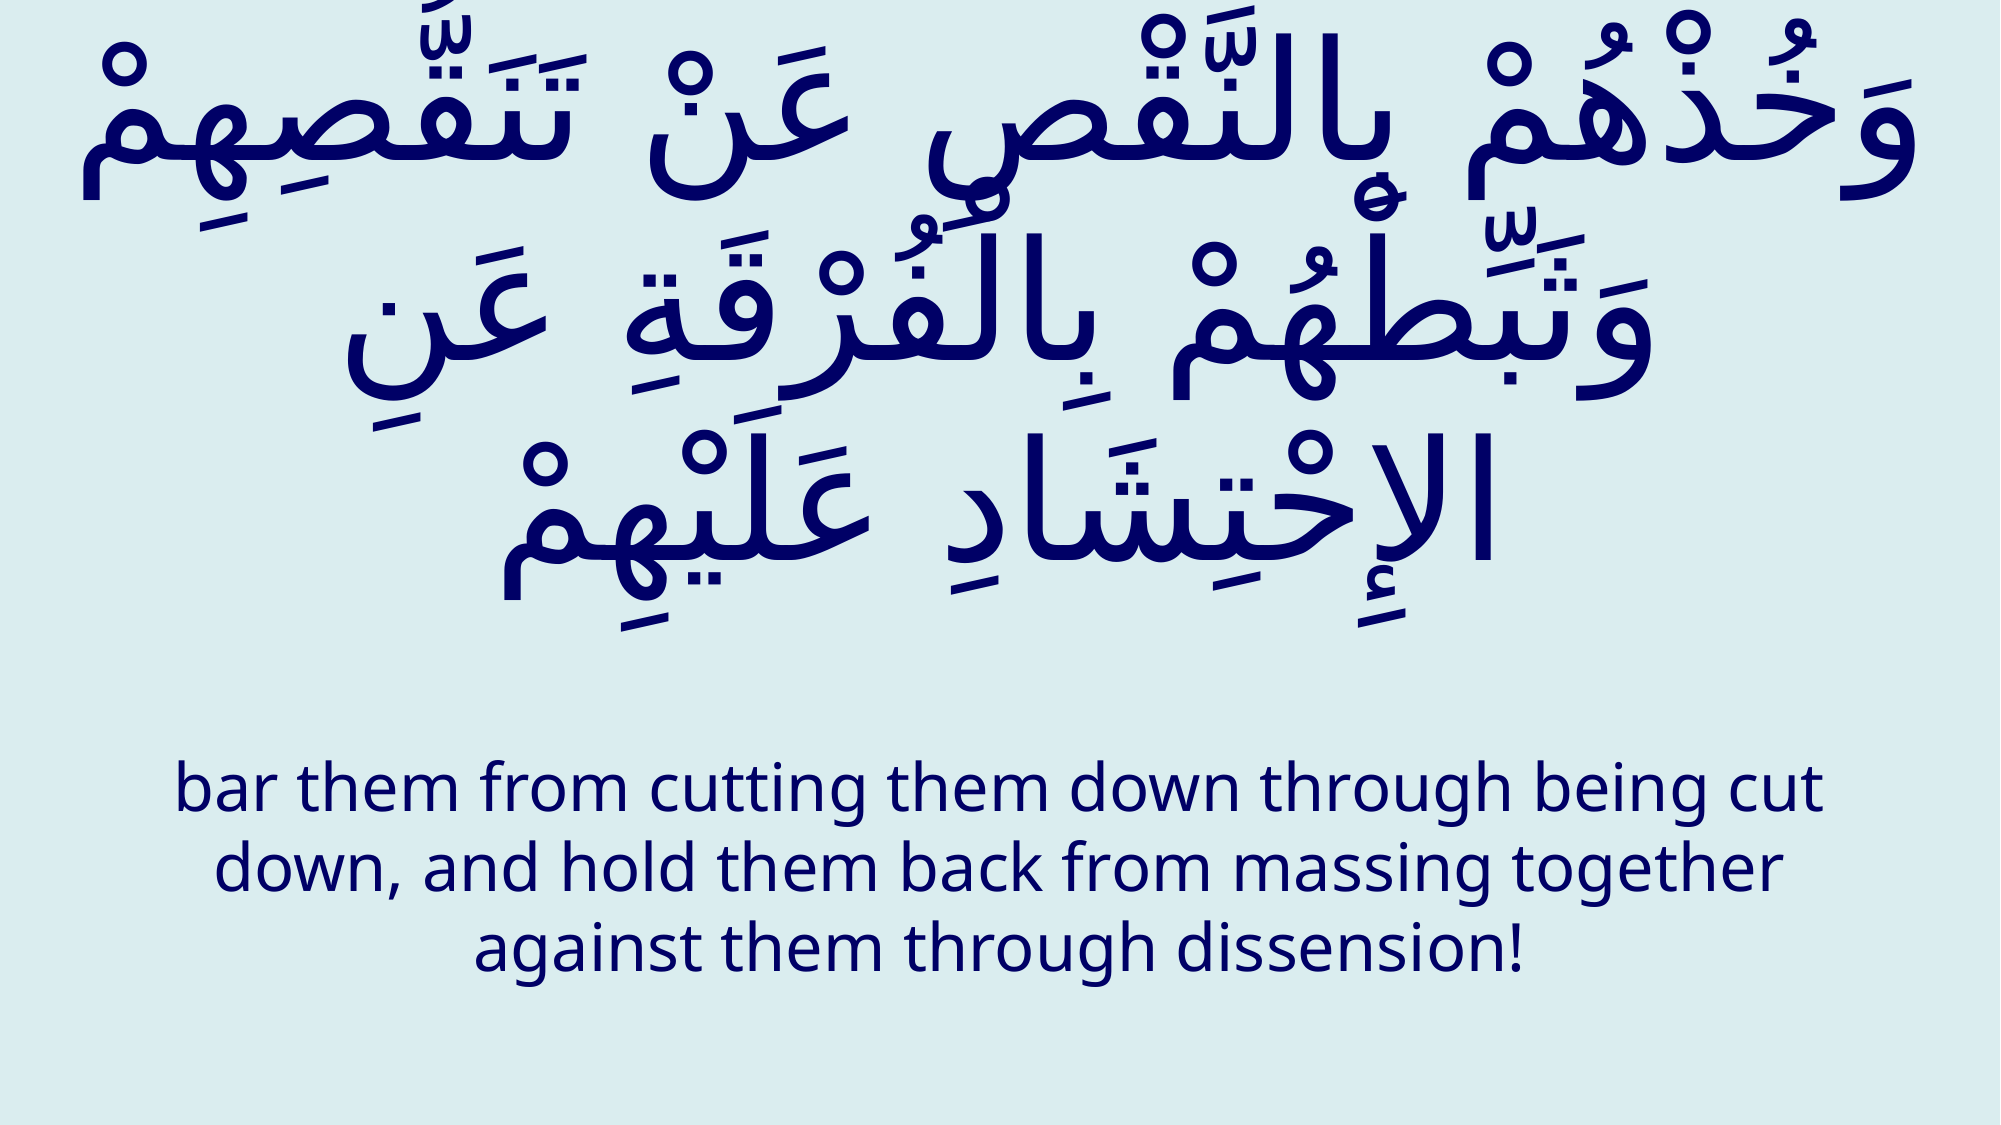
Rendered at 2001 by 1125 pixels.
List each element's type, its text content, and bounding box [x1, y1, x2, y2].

title وَخُذْهُمْ بِالنَّقْصِ عَنْ تَنَقُّصِهِمْ وَثَبِّطْهُمْ بِالْفُرْقَةِ عَنِ الإِحْتِشَادِ عَلَيْهِمْ [12, 200, 1988, 388]
list bar them from cutting them down through being cut down, and hold them back from massing together against them through dissension! [112, 737, 1888, 1050]
